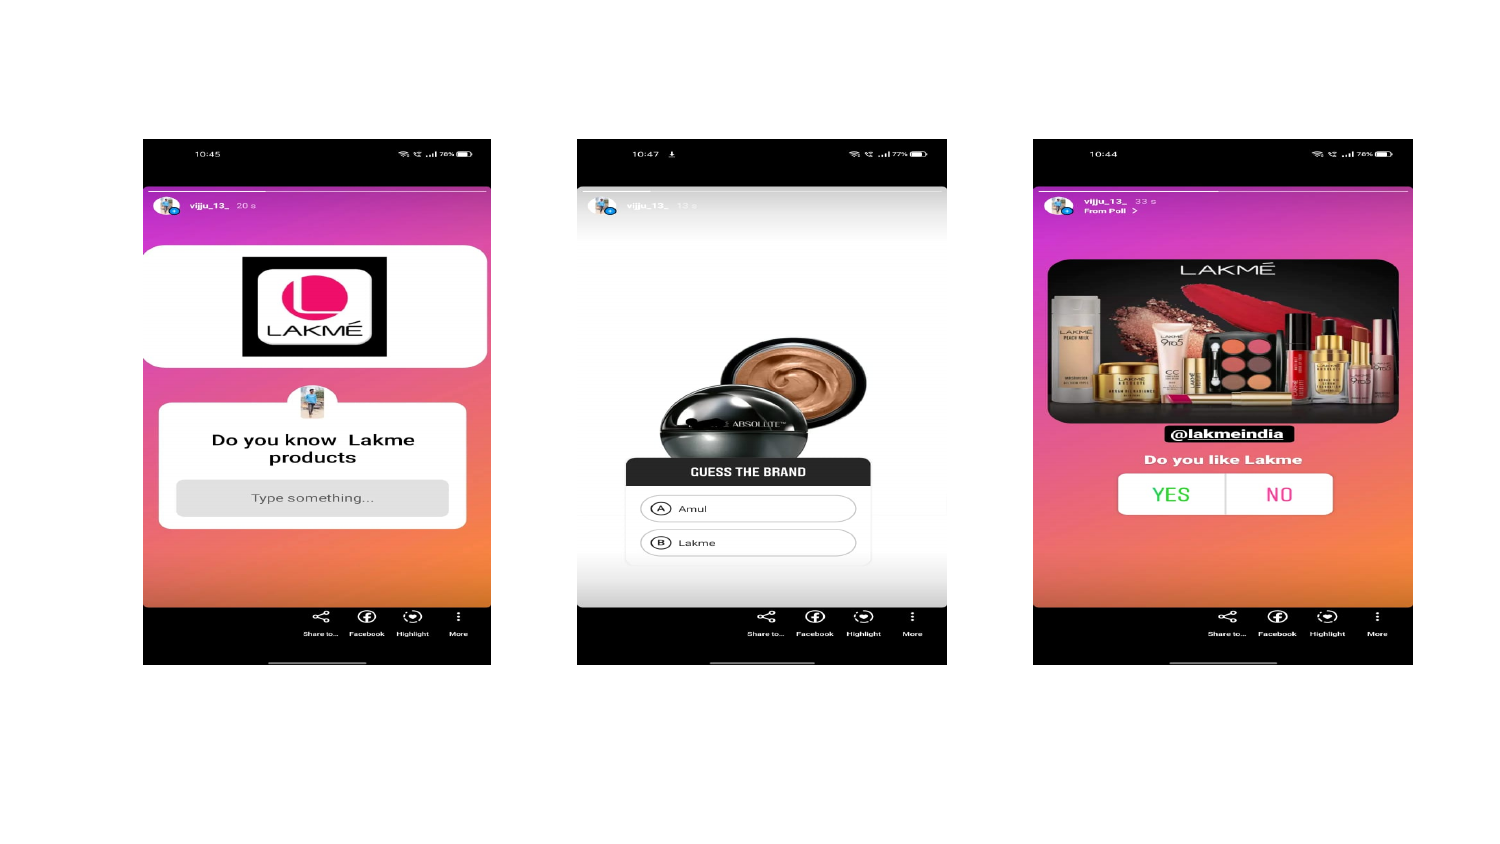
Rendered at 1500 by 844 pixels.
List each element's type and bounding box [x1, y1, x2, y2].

picture [1032, 139, 1413, 666]
picture [143, 139, 491, 666]
picture [576, 139, 947, 666]
